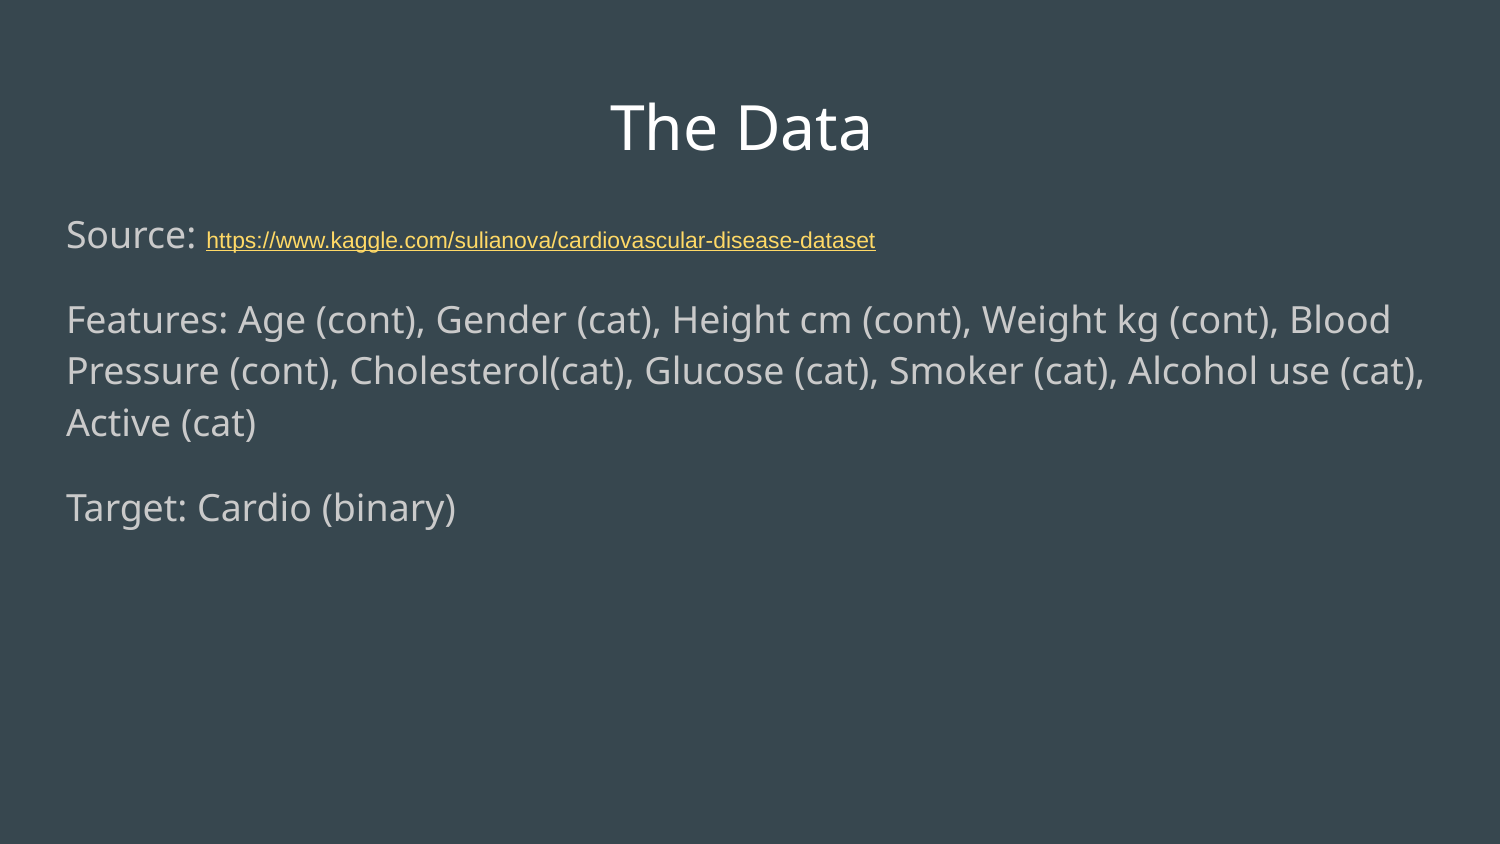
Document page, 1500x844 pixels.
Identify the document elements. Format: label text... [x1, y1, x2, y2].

list Source: https://www.kaggle.com/sulianova/cardiovascular-disease-dataset Features: Age (cont), Gender (cat), Height cm (cont), Weight kg (cont), Blood Pressure (cont), Cholesterol(cat), Glucose (cat), Smoker (cat), Alcohol use (cat), Active (cat) Target: Cardio (binary) [51, 189, 1449, 750]
title The Data [51, 72, 1449, 167]
